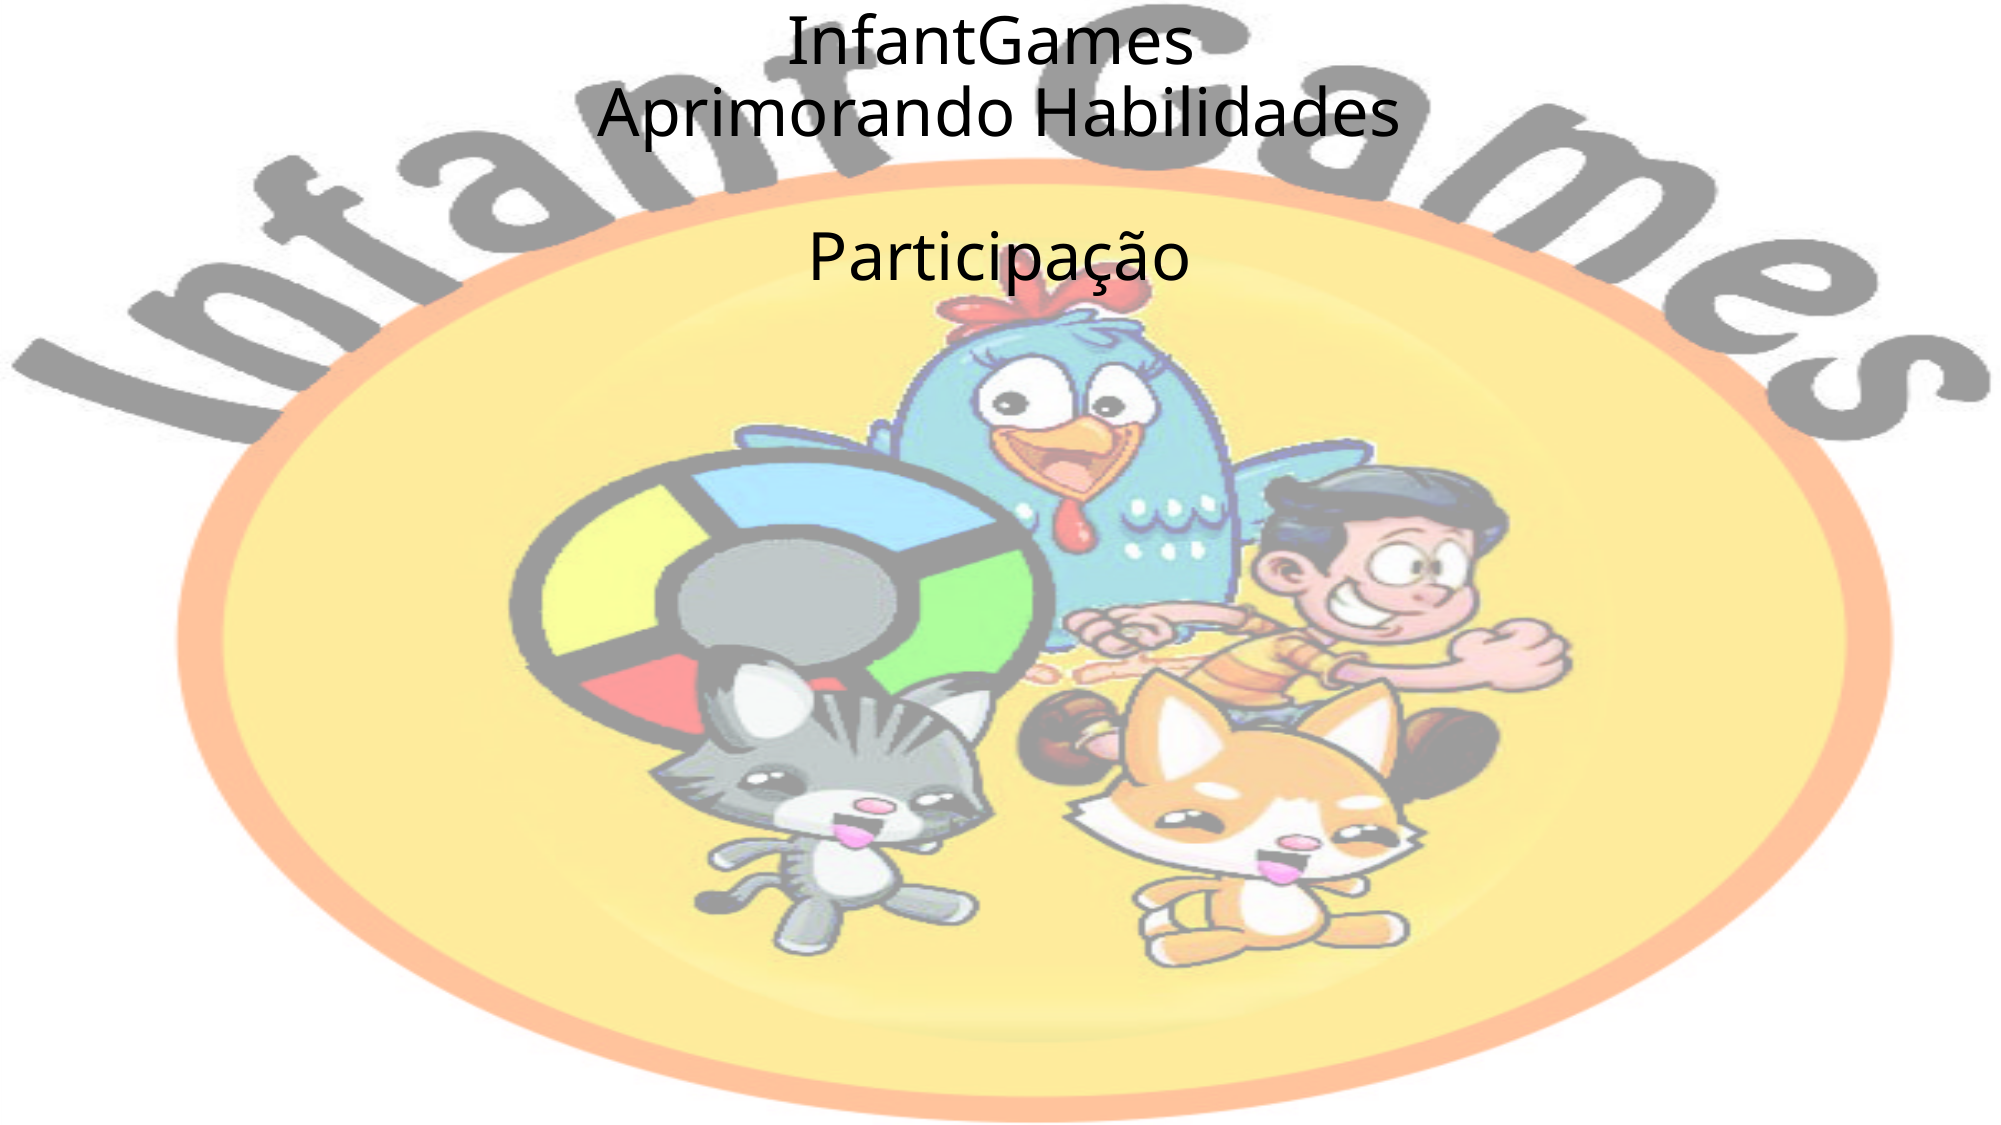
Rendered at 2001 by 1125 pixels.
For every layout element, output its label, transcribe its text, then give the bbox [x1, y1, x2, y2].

title InfantGames Aprimorando Habilidades Participação [137, 82, 1863, 300]
